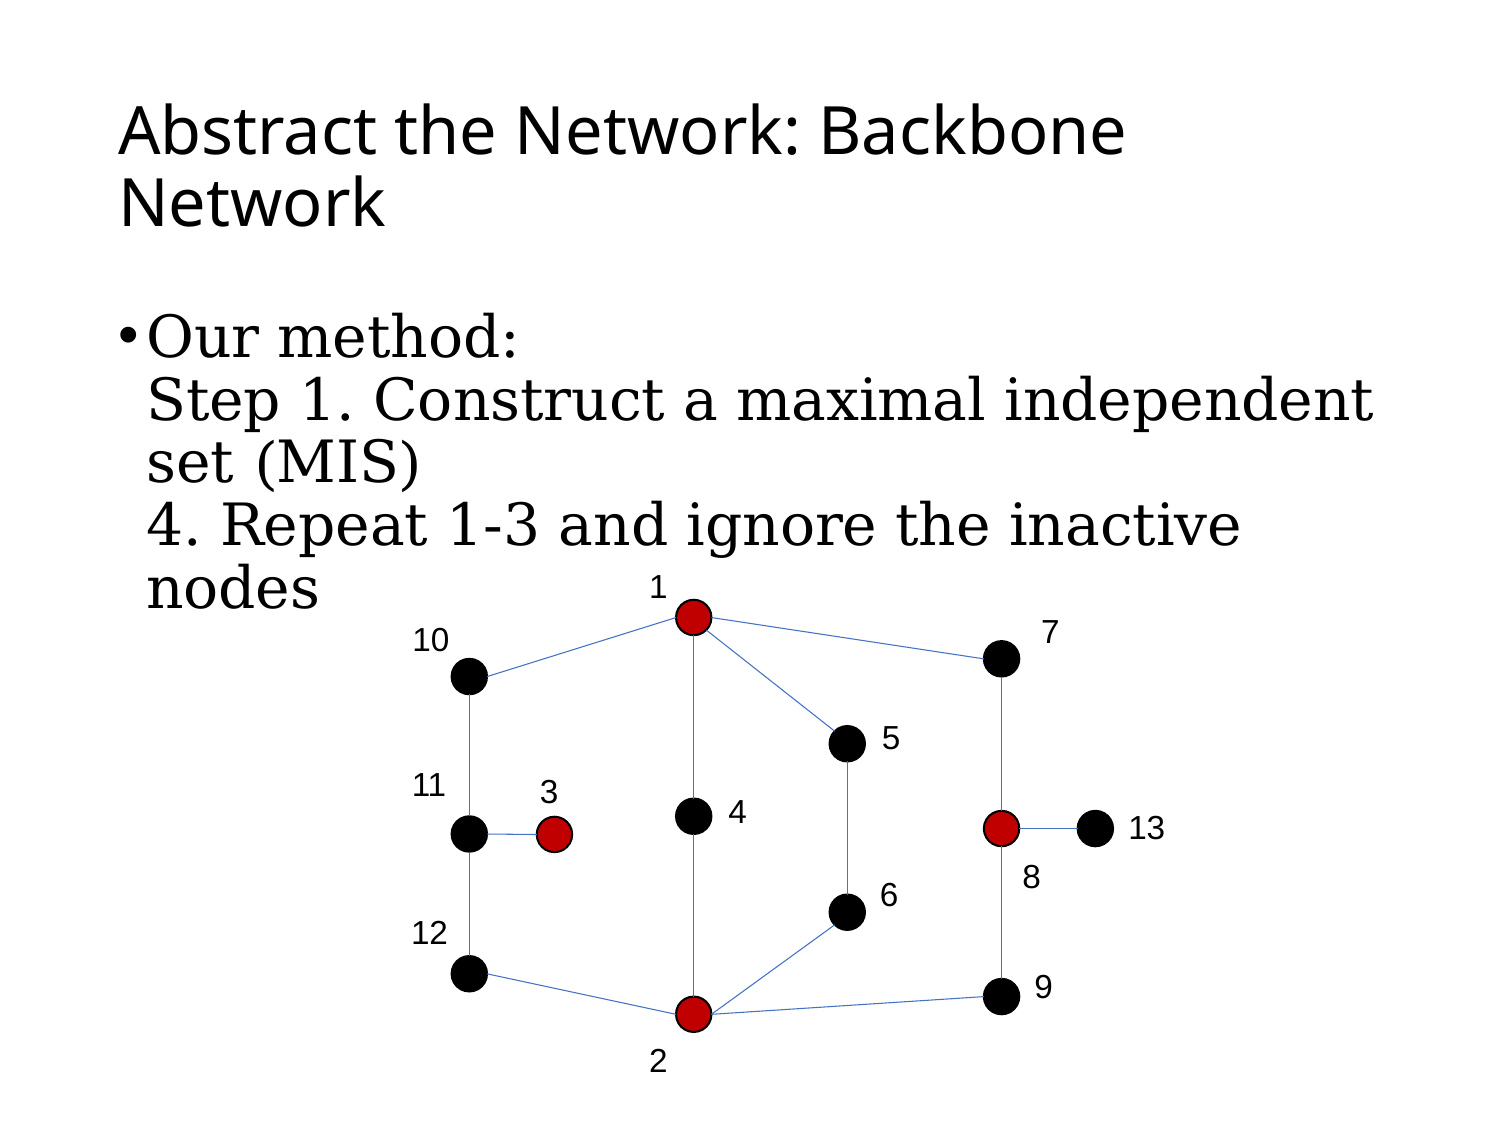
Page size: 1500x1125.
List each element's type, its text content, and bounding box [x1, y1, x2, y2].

title Abstract the Network: Backbone Network [103, 59, 1397, 278]
text_box Our method: Step 1. Construct a maximal independent set (MIS) 4. Repeat 1-3 and ignore the inactive nodes [103, 299, 1447, 1014]
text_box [395, 558, 1181, 1087]
